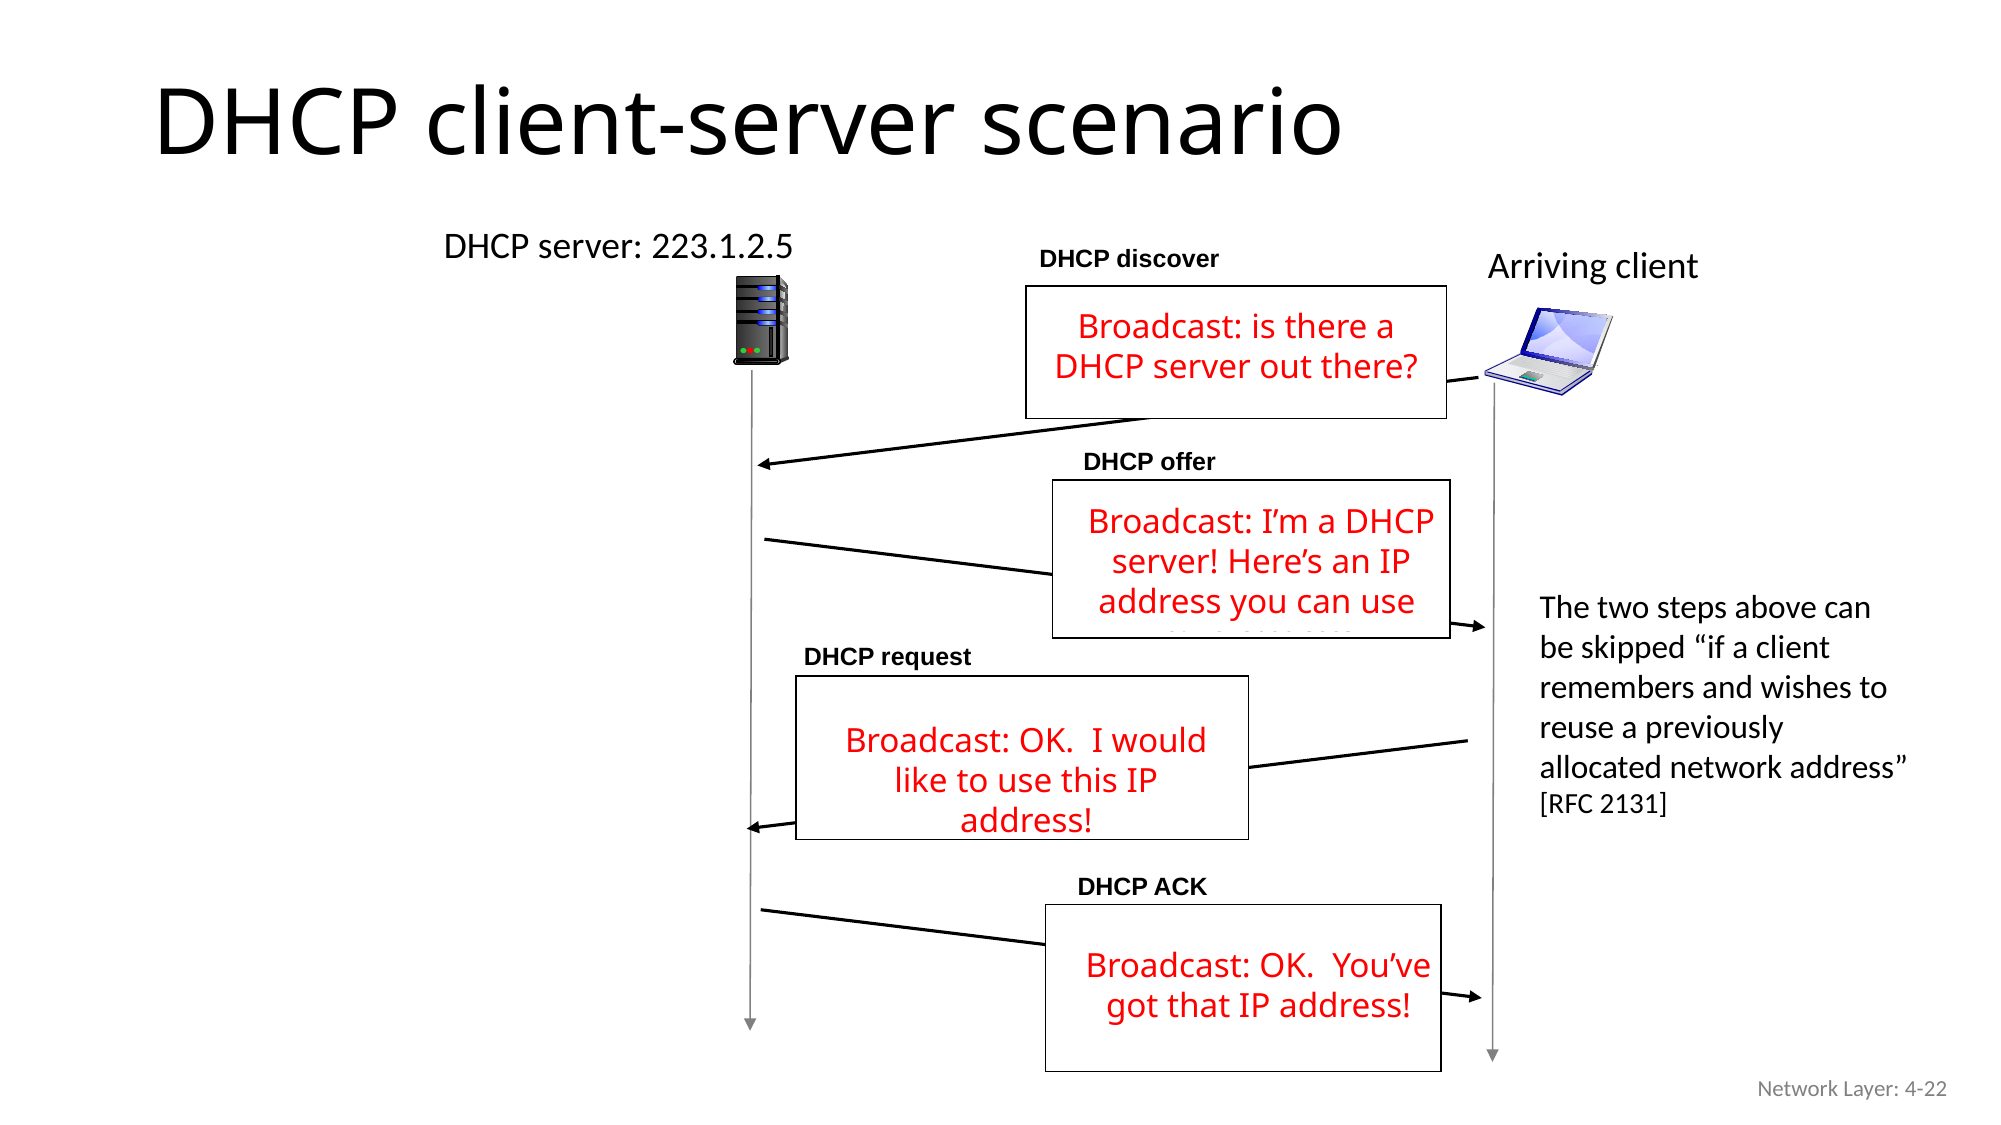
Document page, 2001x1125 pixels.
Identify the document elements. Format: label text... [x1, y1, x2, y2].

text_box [1054, 486, 1470, 632]
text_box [757, 235, 1479, 466]
text_box [1470, 619, 1486, 633]
title DHCP client-server scenario [137, 51, 1863, 198]
text_box Arriving client [1479, 240, 1763, 294]
text_box [746, 821, 774, 834]
text_box [743, 831, 757, 1031]
text_box DHCP server: 223.1.2.5 [429, 213, 810, 273]
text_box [1484, 307, 1614, 398]
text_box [774, 632, 1249, 840]
text_box [1467, 990, 1482, 1003]
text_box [733, 276, 789, 365]
text_box [1486, 398, 1499, 1062]
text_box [1029, 863, 1442, 1072]
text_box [1027, 288, 1444, 409]
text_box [811, 687, 1242, 833]
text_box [1249, 632, 1451, 639]
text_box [1036, 438, 1451, 632]
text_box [1051, 911, 1467, 1058]
slide_number Network Layer: 4-22 [1512, 1056, 1963, 1117]
text_box The two steps above can be skipped “if a client remembers and wishes to reuse a previously allocated network address” [RFC 2131] [1524, 577, 1928, 828]
